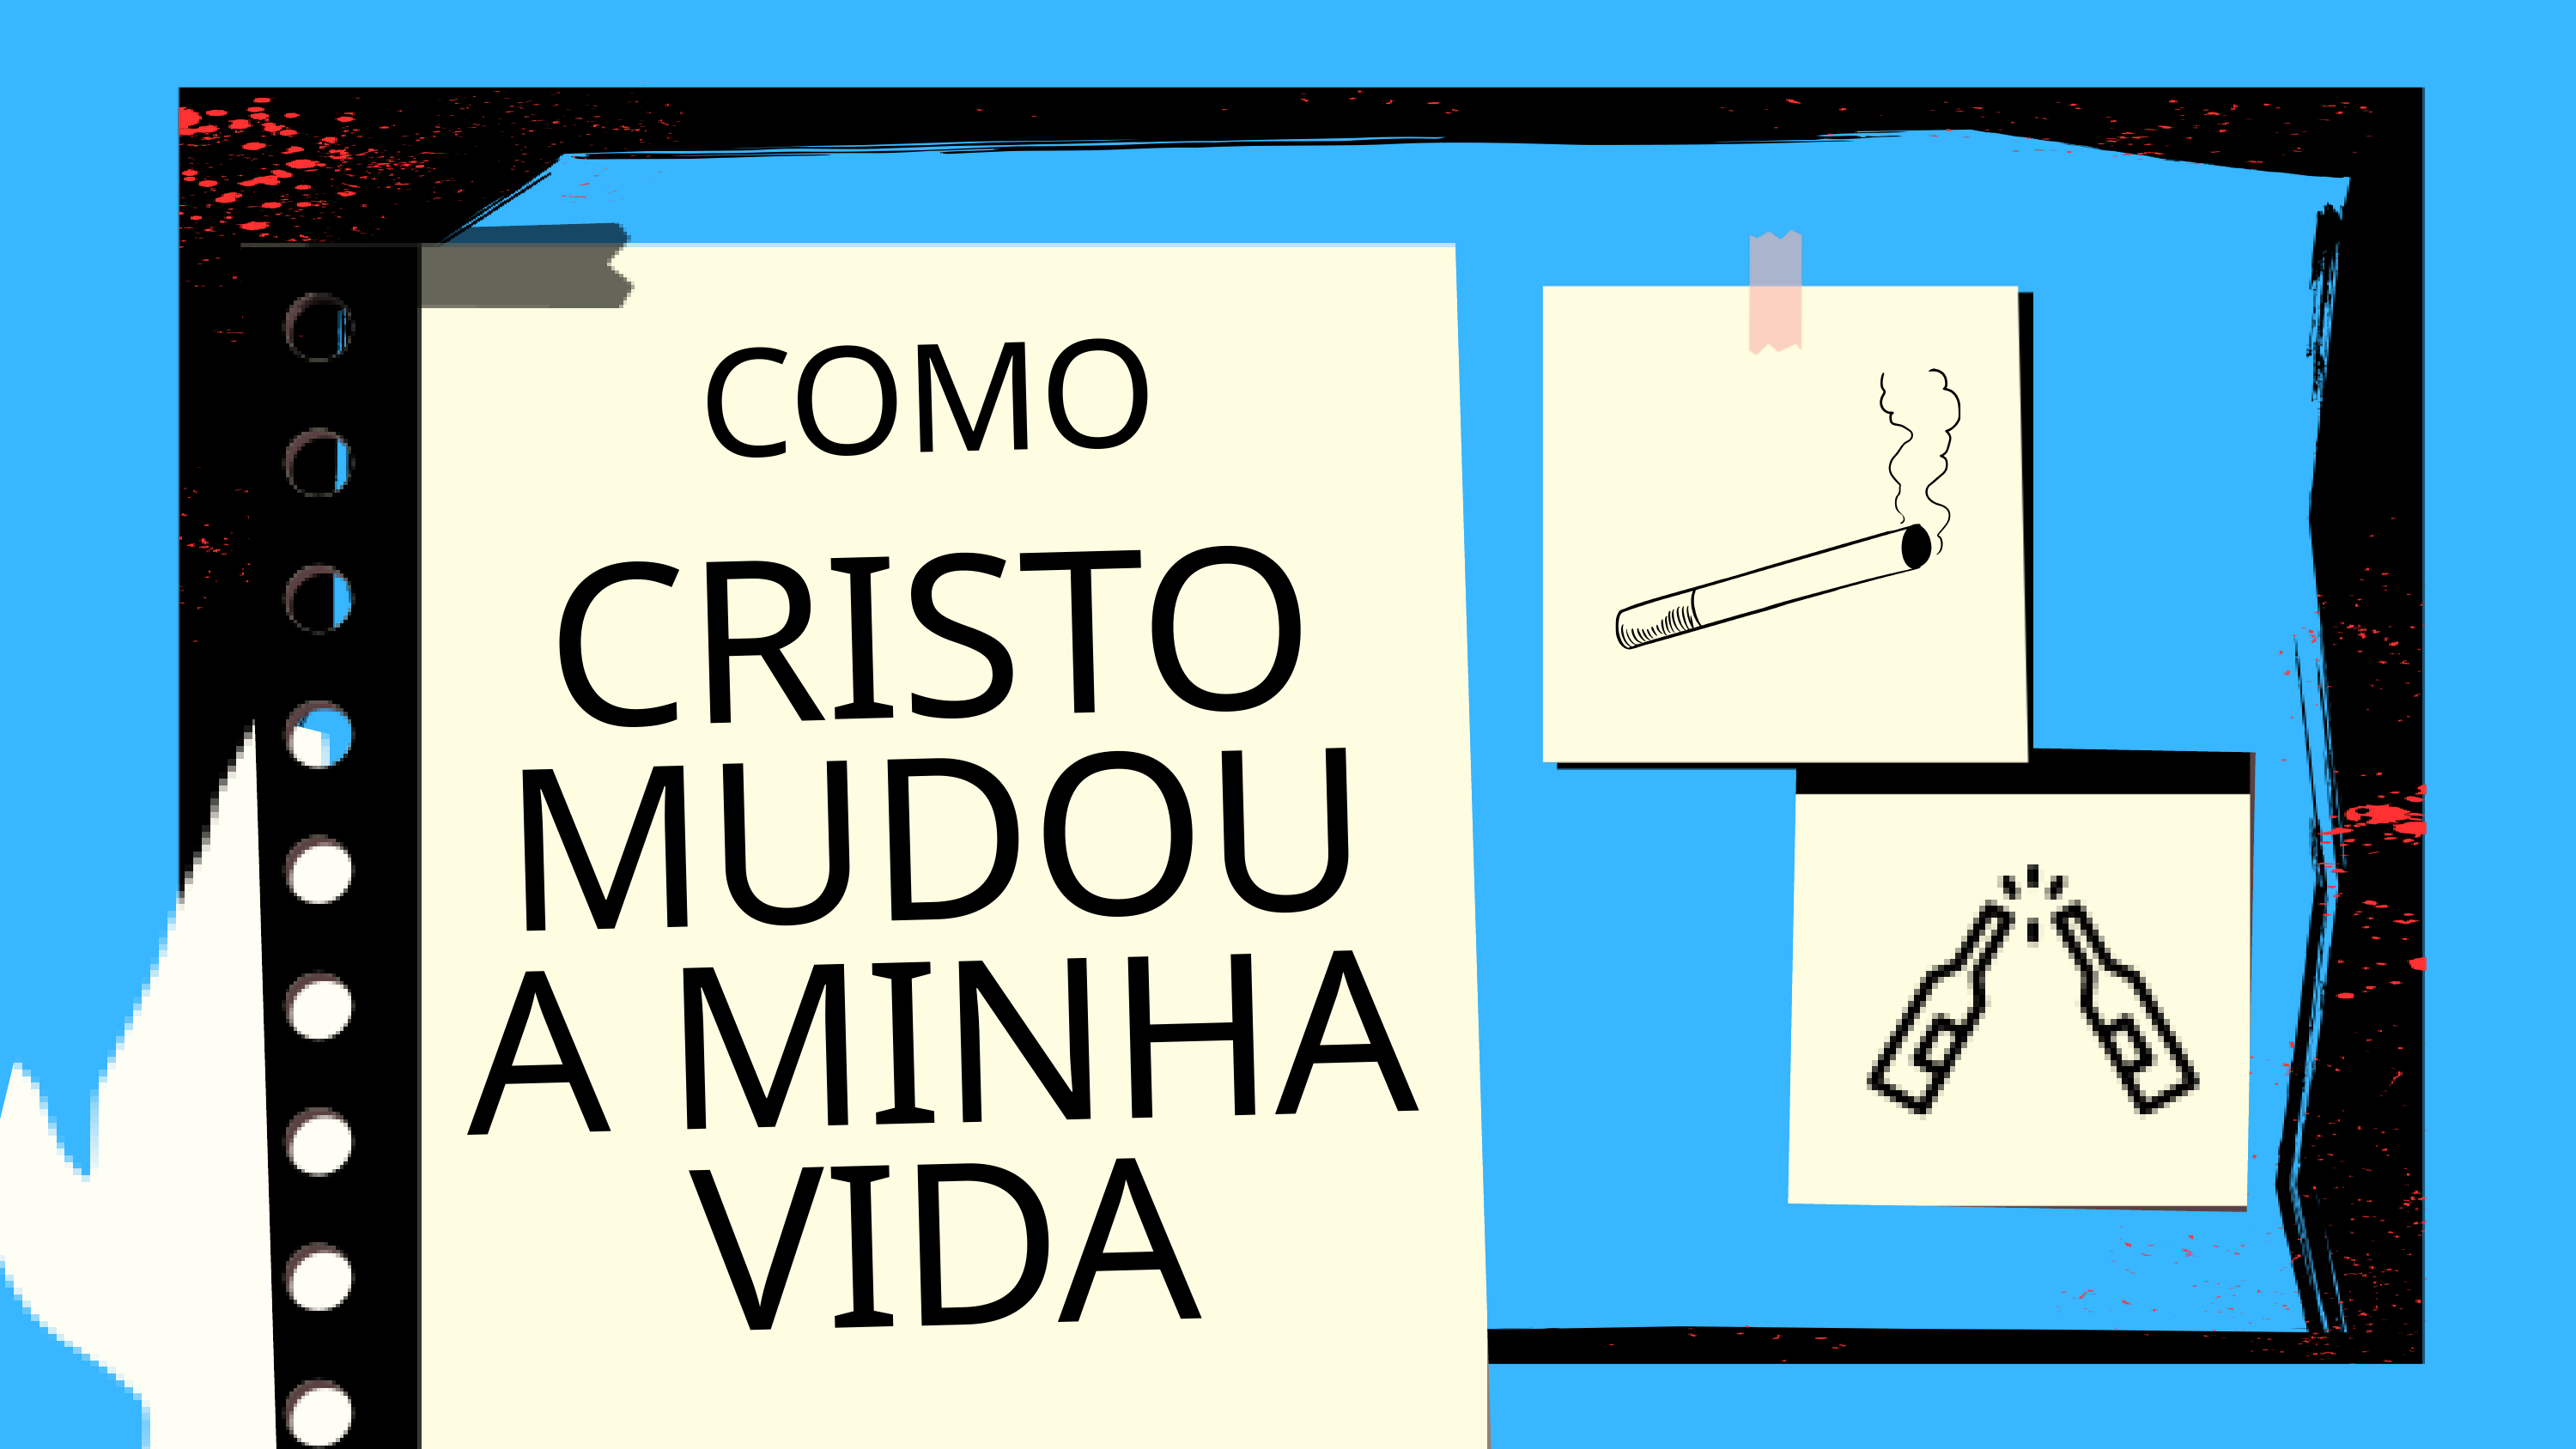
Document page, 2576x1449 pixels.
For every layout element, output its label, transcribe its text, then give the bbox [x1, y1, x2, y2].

text_box [1867, 864, 2200, 1121]
text_box [0, 680, 276, 1449]
text_box CRISTO MUDOU A MINHA VIDA [418, 545, 1459, 1385]
text_box [178, 85, 2432, 1364]
text_box [240, 197, 1492, 1449]
text_box [1542, 230, 2033, 770]
text_box [1615, 368, 1961, 650]
text_box COMO [417, 333, 1440, 496]
text_box [1788, 748, 2256, 1213]
